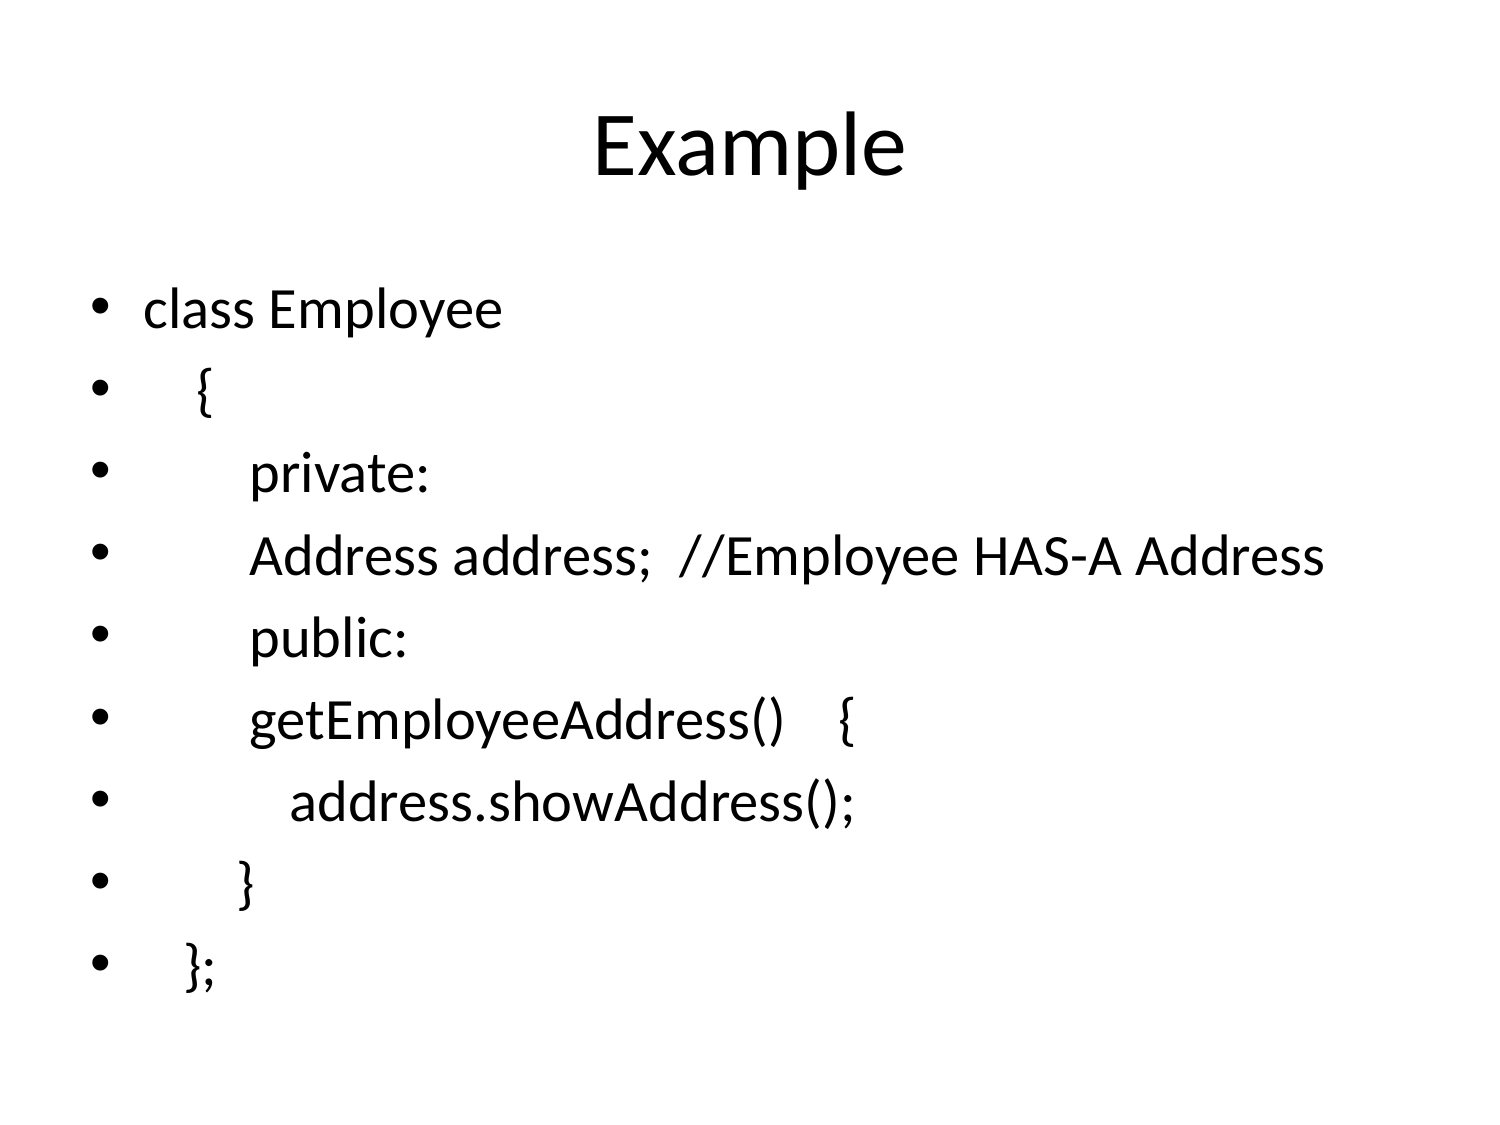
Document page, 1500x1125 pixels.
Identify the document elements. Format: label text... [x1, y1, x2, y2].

title Example [75, 45, 1425, 233]
list class Employee { private: Address address; //Employee HAS-A Address public: getEmployeeAddress() { address.showAddress(); } }; [75, 262, 1425, 1005]
